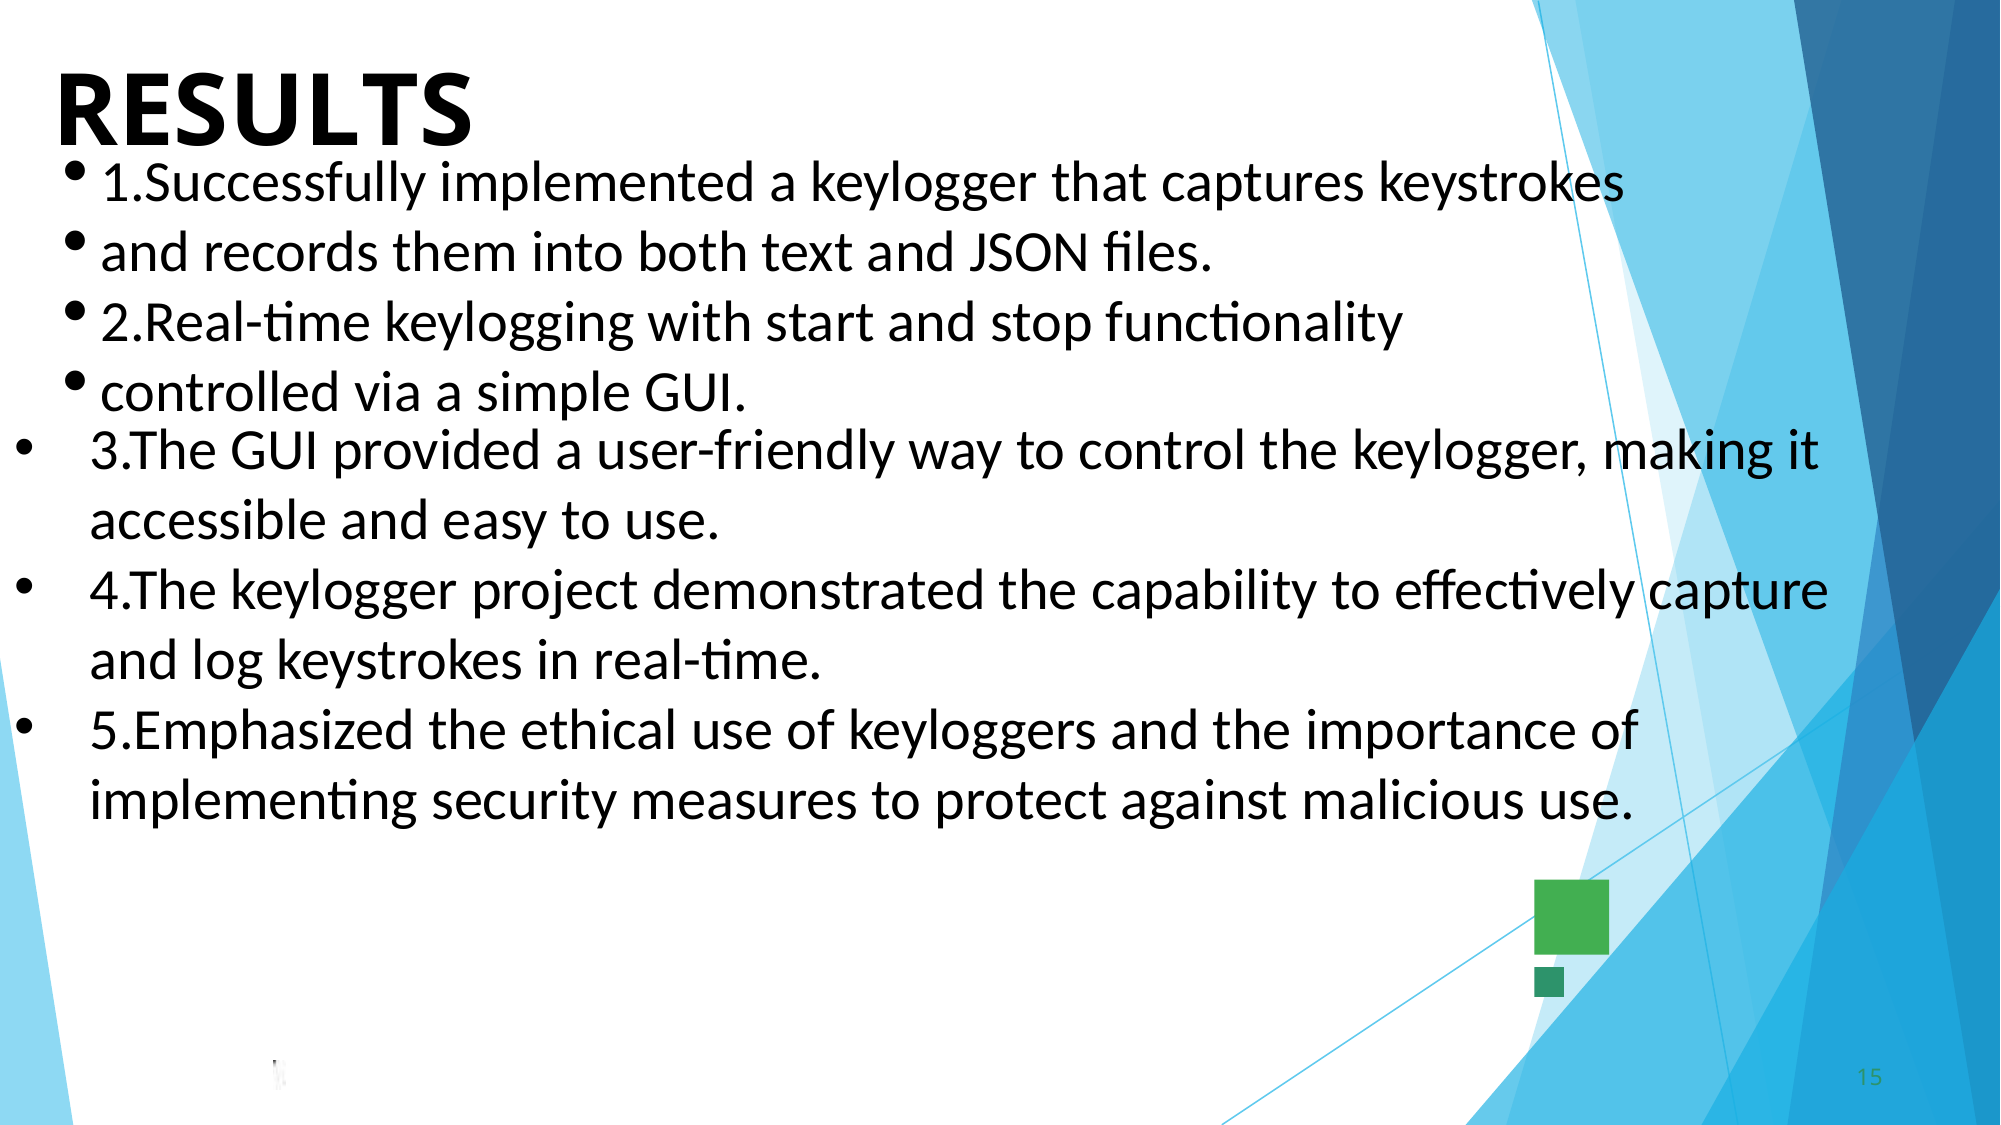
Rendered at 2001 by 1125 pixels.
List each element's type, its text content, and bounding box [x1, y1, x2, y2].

text_box 1.Successfully implemented a keylogger that captures keystrokes and records them into both text and JSON files. 2.Real-time keylogging with start and stop functionality controlled via a simple GUI. [50, 90, 2000, 430]
text_box 3.The GUI provided a user-friendly way to control the keylogger, making it accessible and easy to use. 4.The keylogger project demonstrated the capability to effectively capture and log keystrokes in real-time. 5.Emphasized the ethical use of keyloggers and the importance of implementing security measures to protect against malicious use. [0, 358, 1846, 839]
text_box [1534, 879, 1610, 955]
text_box <number> [1849, 1061, 1888, 1095]
picture [273, 1060, 286, 1091]
text_box [1534, 967, 1564, 997]
text_box RESULTS [49, 43, 603, 286]
